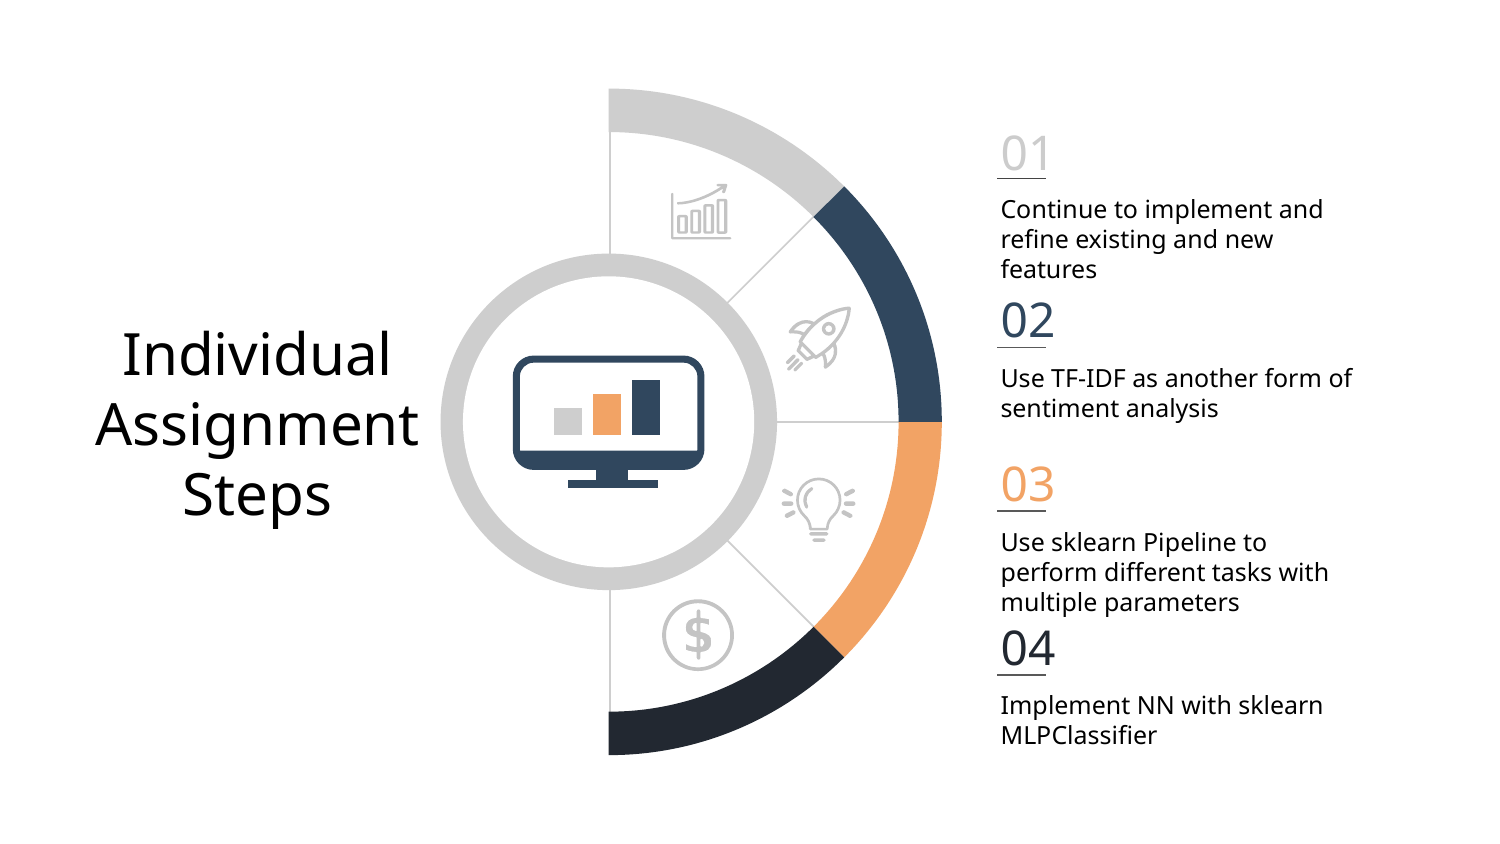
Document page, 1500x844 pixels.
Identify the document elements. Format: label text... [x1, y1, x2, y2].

text_box 03 [985, 453, 1382, 511]
text_box Use sklearn Pipeline to perform different tasks with multiple parameters [985, 511, 1382, 587]
text_box 01 [985, 122, 1382, 178]
text_box Use TF-IDF as another form of sentiment analysis [985, 347, 1382, 423]
text_box 04 [985, 616, 1382, 674]
text_box Individual Assignment Steps [75, 218, 435, 625]
text_box 02 [985, 289, 1382, 347]
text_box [440, 88, 943, 756]
text_box Implement NN with sklearn MLPClassifier [985, 674, 1382, 750]
text_box Continue to implement and refine existing and new features [985, 178, 1382, 254]
